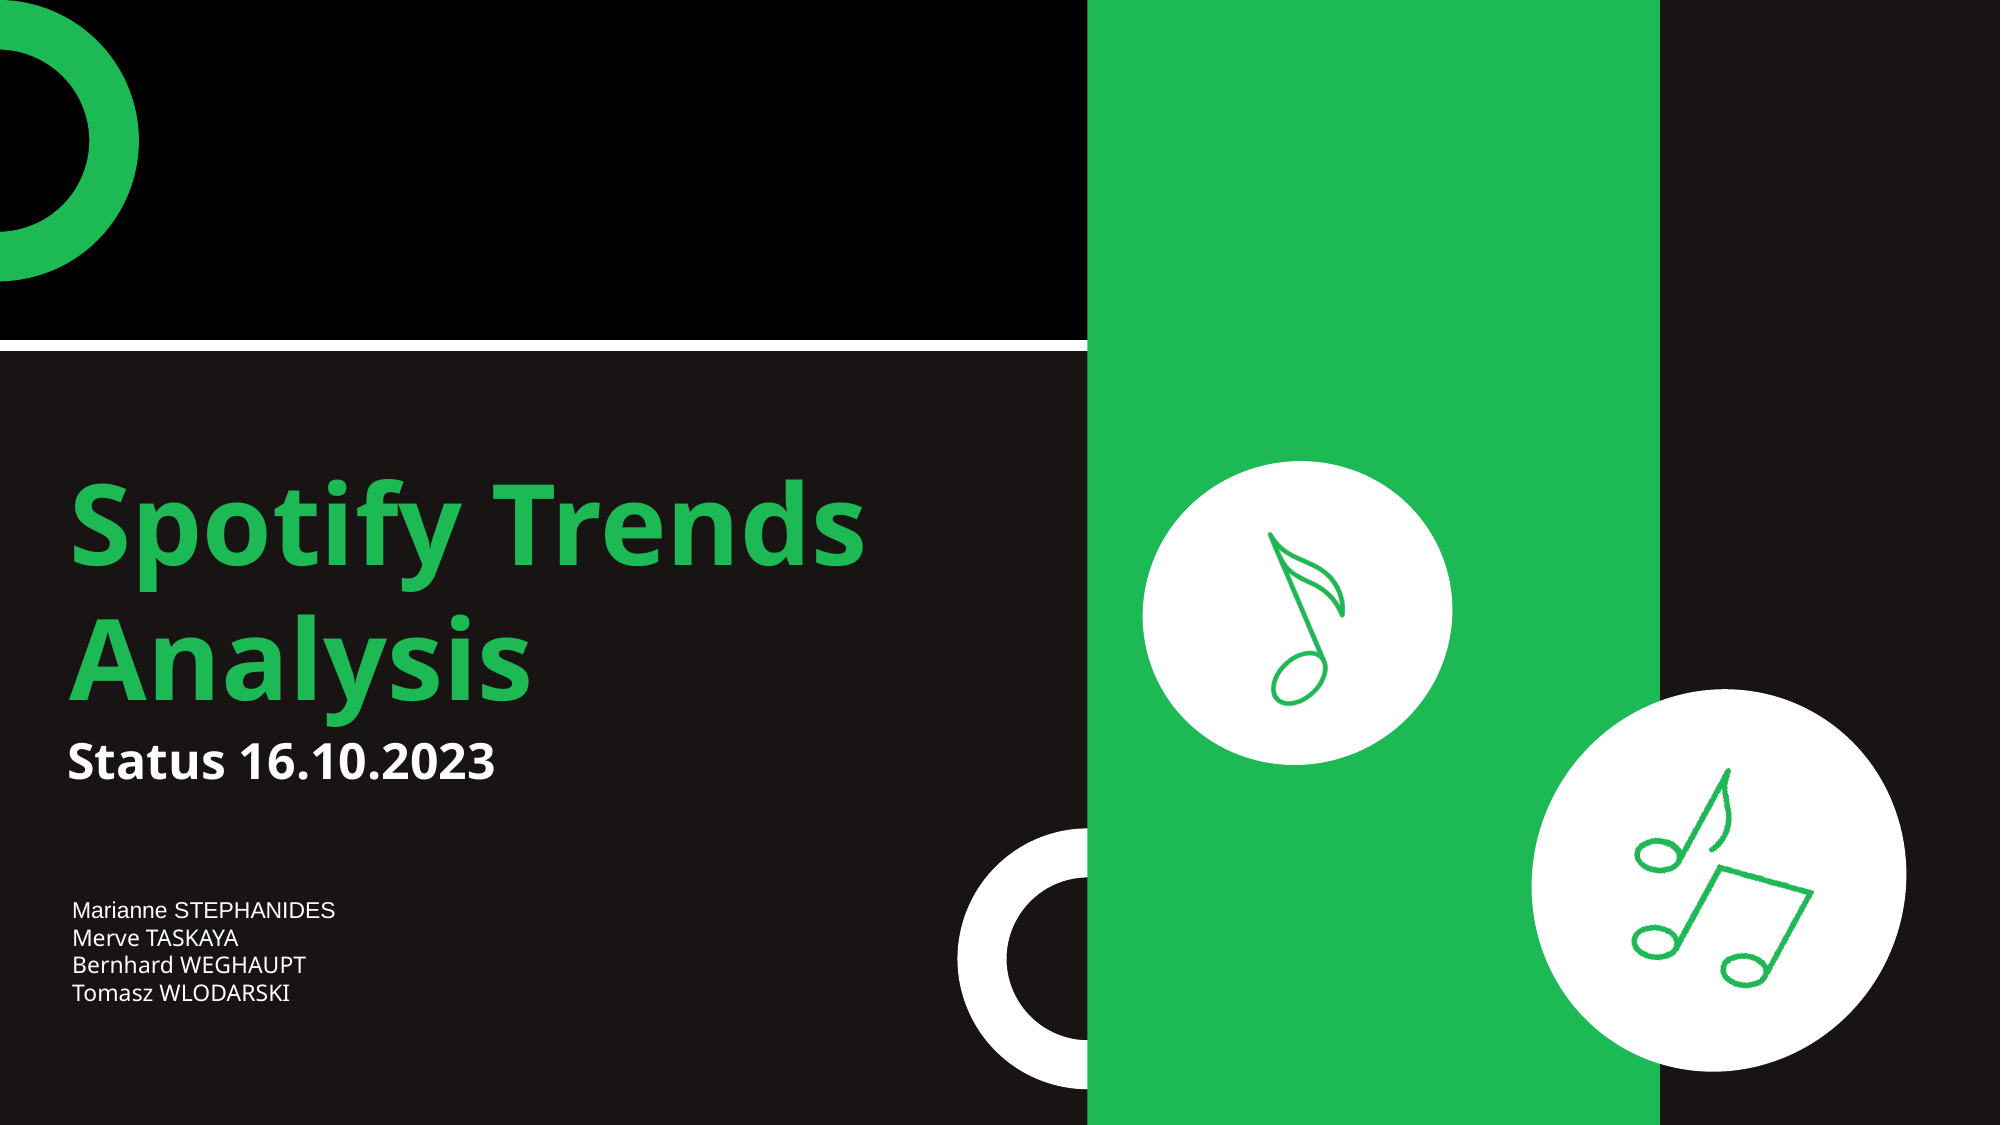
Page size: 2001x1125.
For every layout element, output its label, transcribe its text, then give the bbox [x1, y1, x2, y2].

text_box [956, 827, 1086, 1091]
text_box Status 16.10.2023 [52, 722, 904, 798]
text_box Marianne STEPHANIDES Merve TASKAYA Bernhard WEGHAUPT Tomasz WLODARSKI [72, 888, 722, 1011]
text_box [1533, 687, 1905, 1074]
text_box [1142, 461, 1454, 765]
text_box [0, 0, 140, 283]
text_box Spotify Trends Analysis [54, 445, 906, 731]
text_box [0, 0, 1086, 341]
text_box [1086, 0, 1661, 1125]
